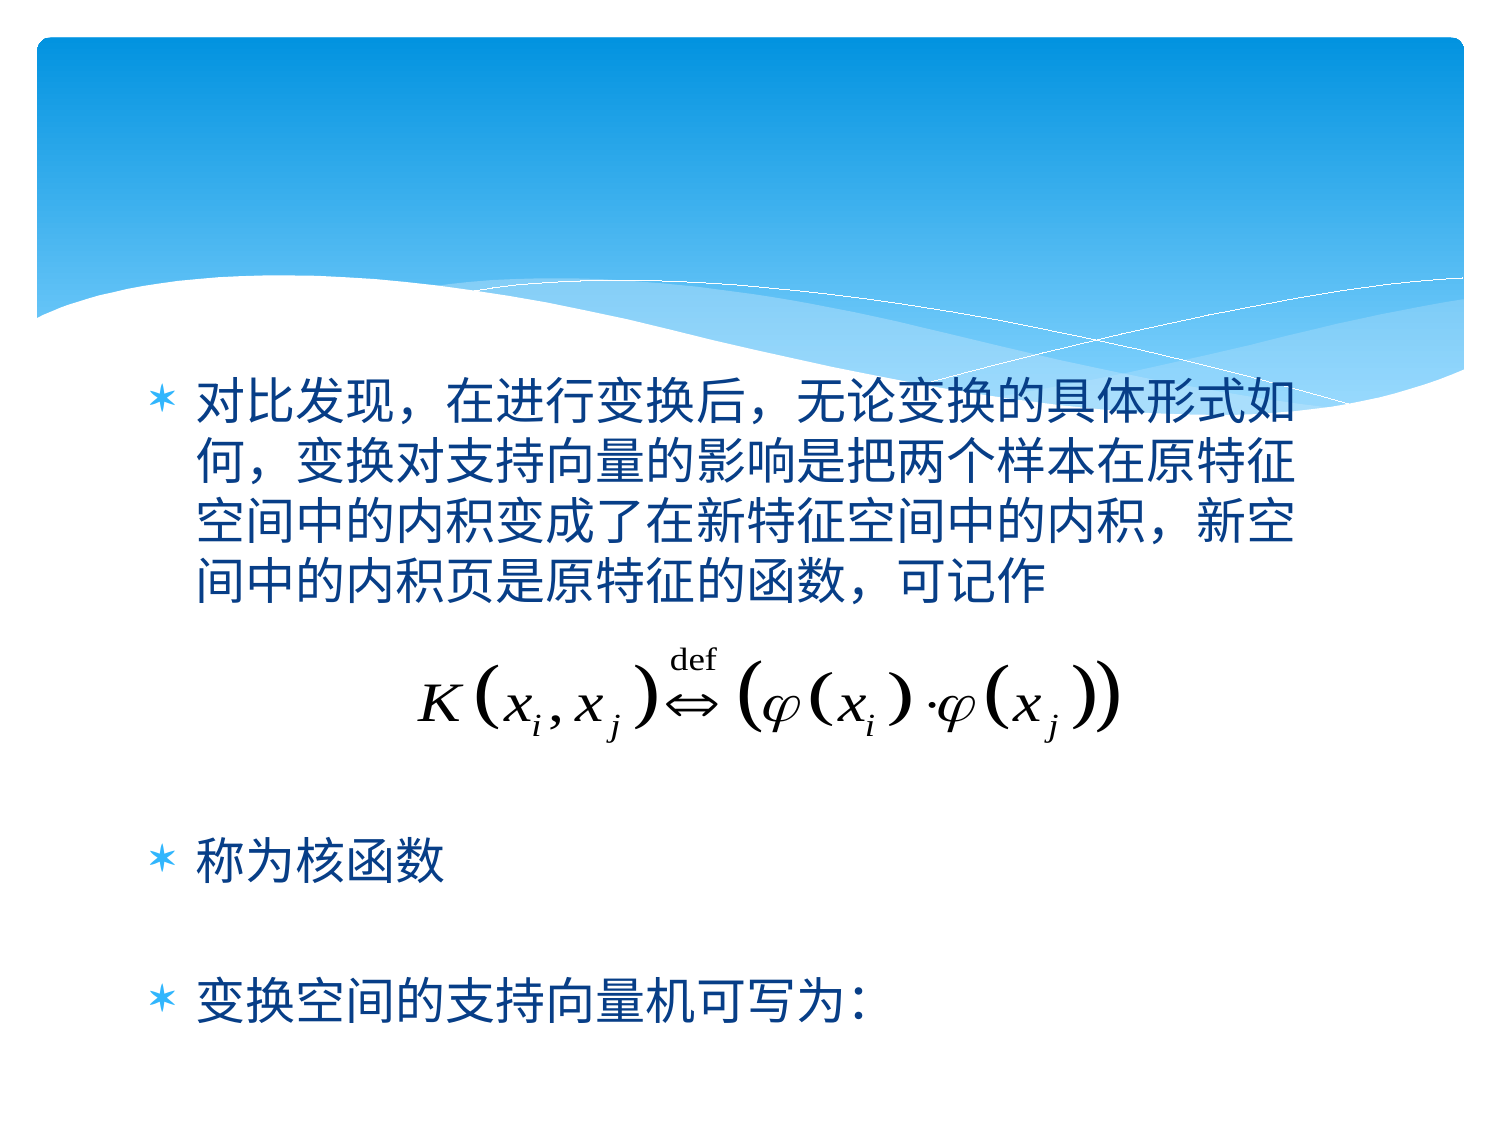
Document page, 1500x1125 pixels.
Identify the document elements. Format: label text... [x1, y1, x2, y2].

list 对比发现，在进行变换后，无论变换的具体形式如何，变换对支持向量的影响是把两个样本在原特征空间中的内积变成了在新特征空间中的内积，新空间中的内积页是原特征的函数，可记作 称为核函数 变换空间的支持向量机可写为： [135, 361, 1352, 1106]
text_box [407, 633, 1129, 764]
